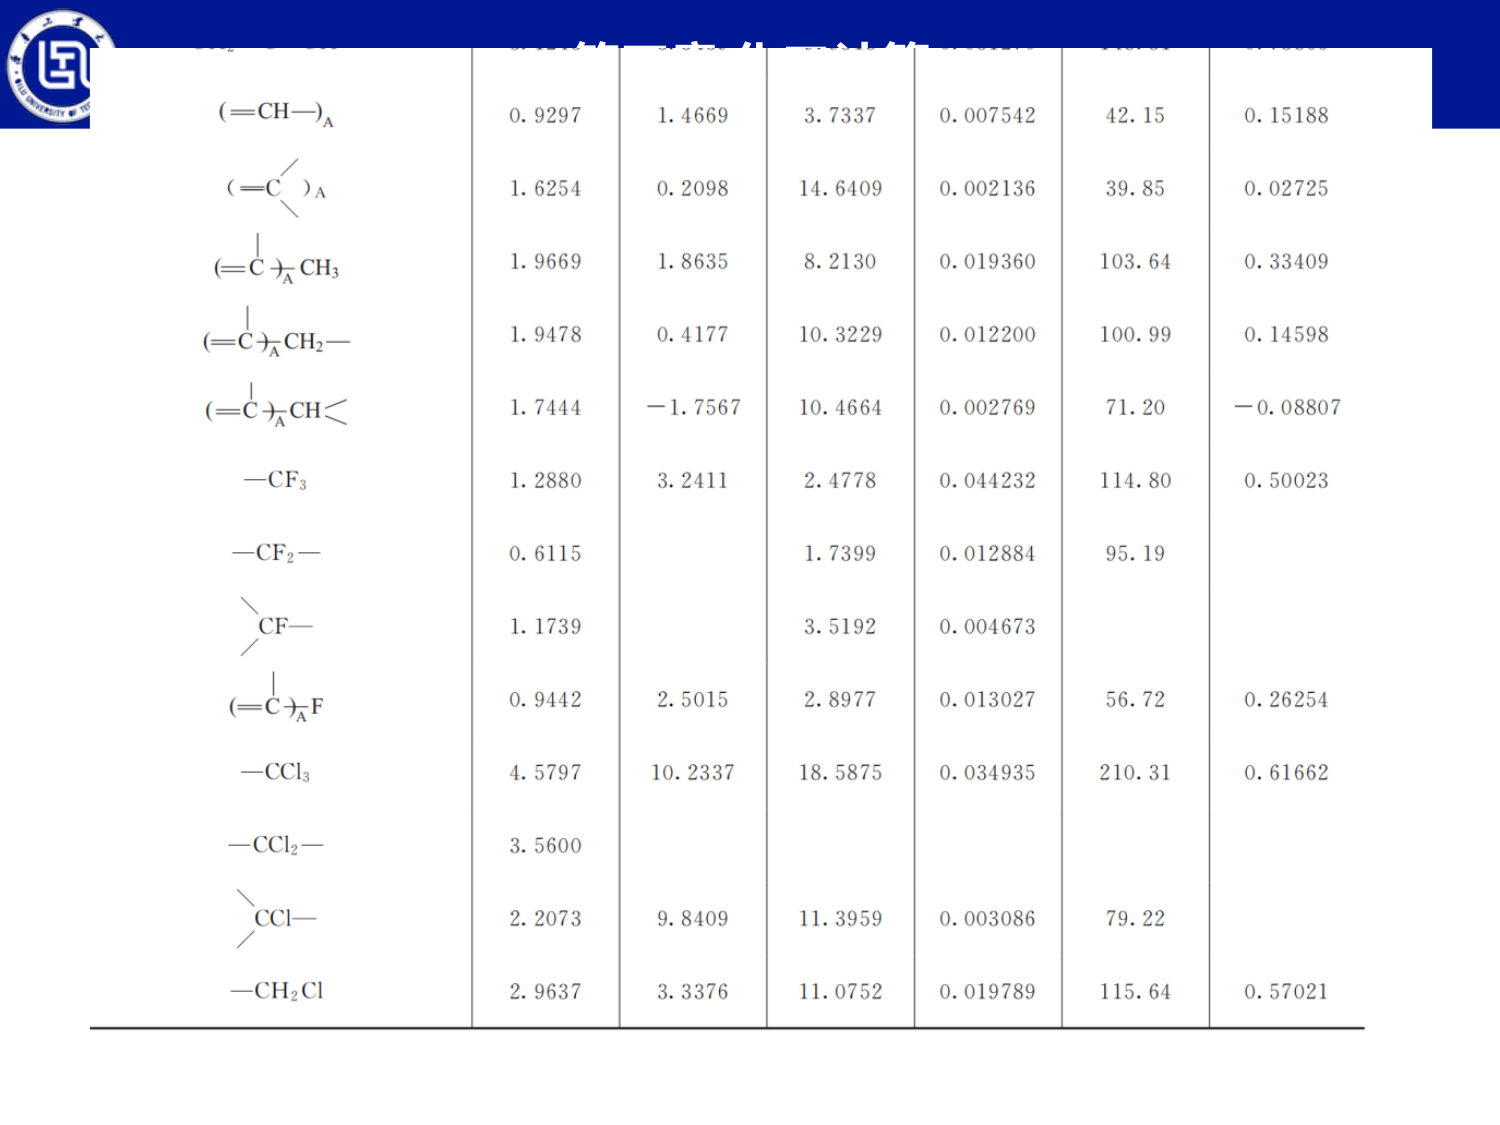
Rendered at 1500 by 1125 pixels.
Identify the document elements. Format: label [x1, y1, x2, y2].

list [89, 48, 1433, 1076]
picture [1, 7, 123, 126]
